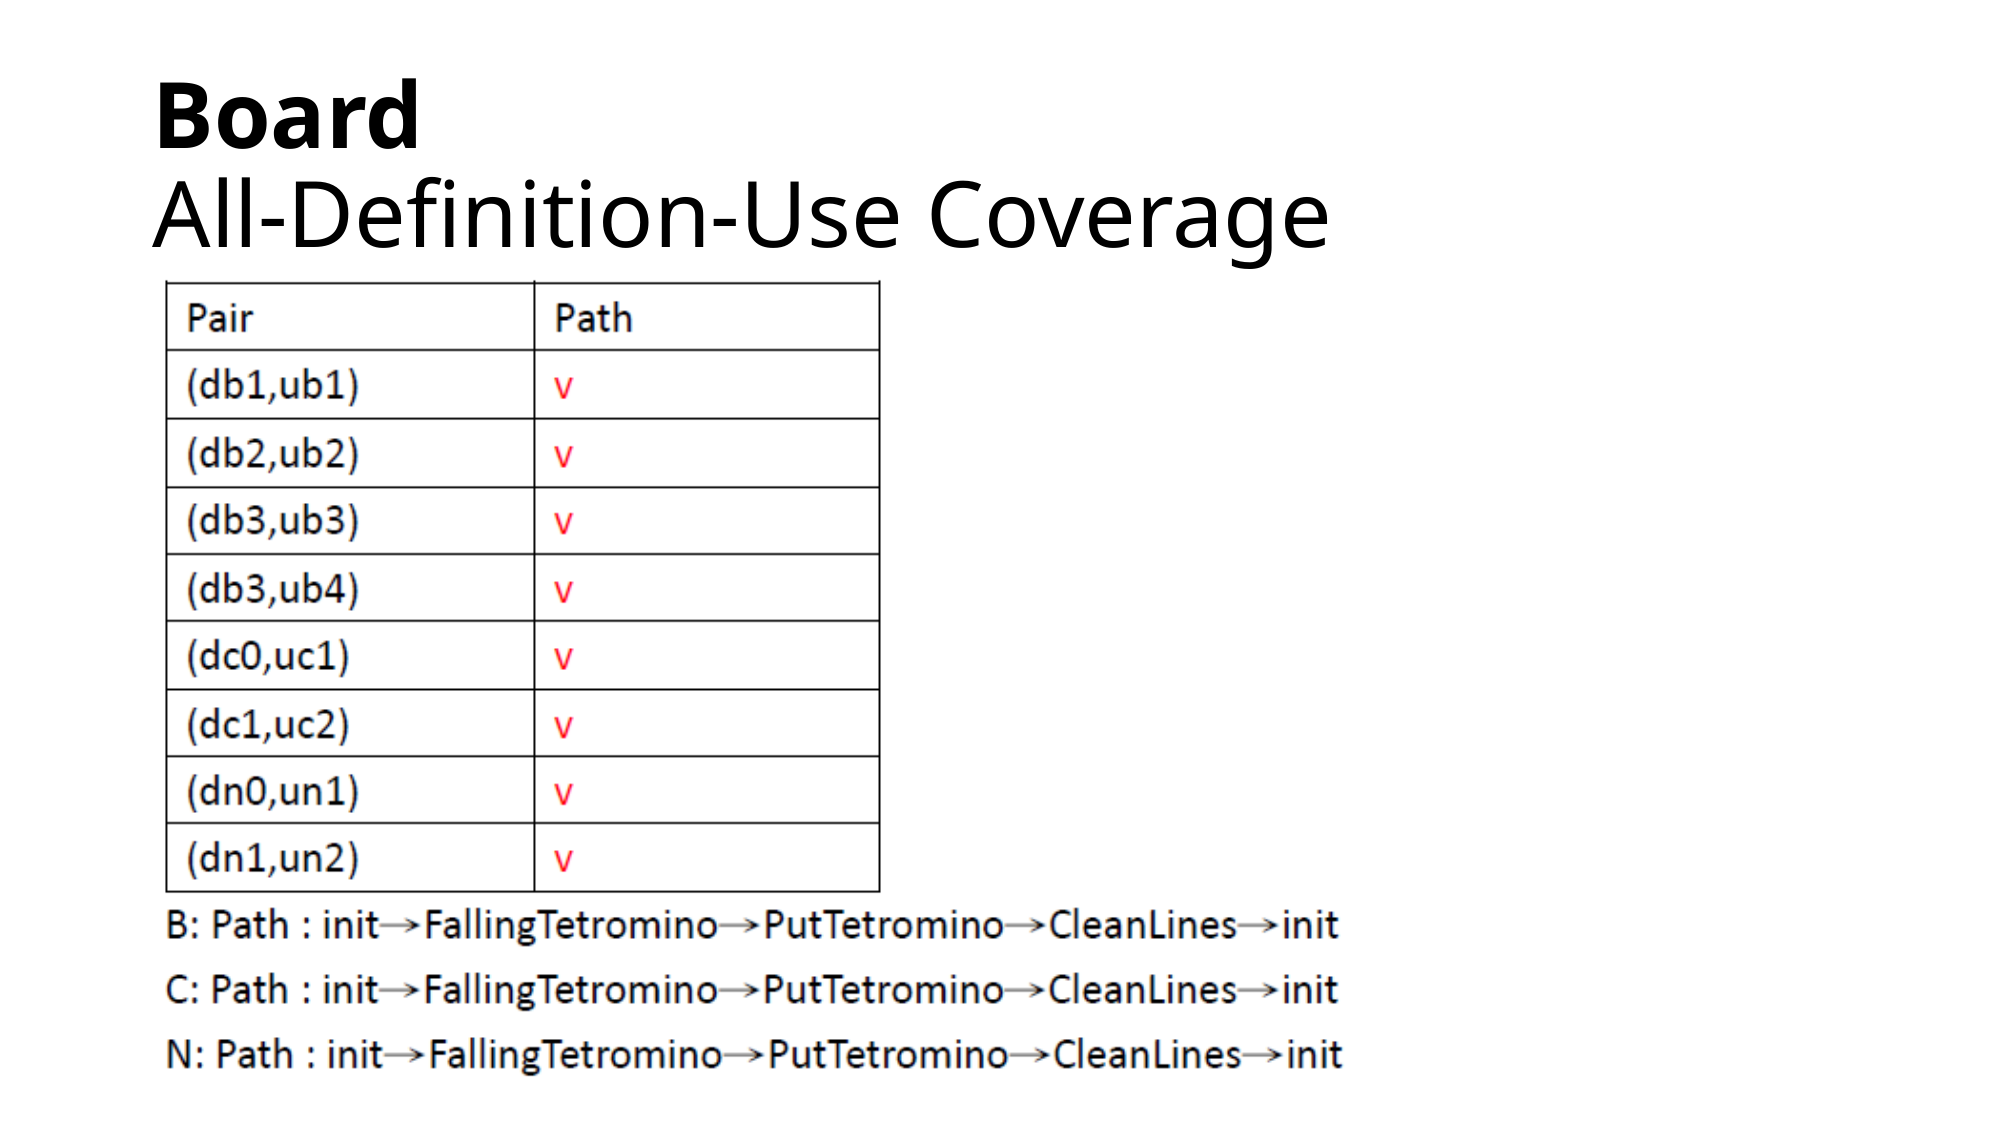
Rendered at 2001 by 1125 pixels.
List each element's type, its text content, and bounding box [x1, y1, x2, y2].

picture [164, 277, 1350, 1080]
title Board All-Definition-Use Coverage [137, 59, 1863, 278]
